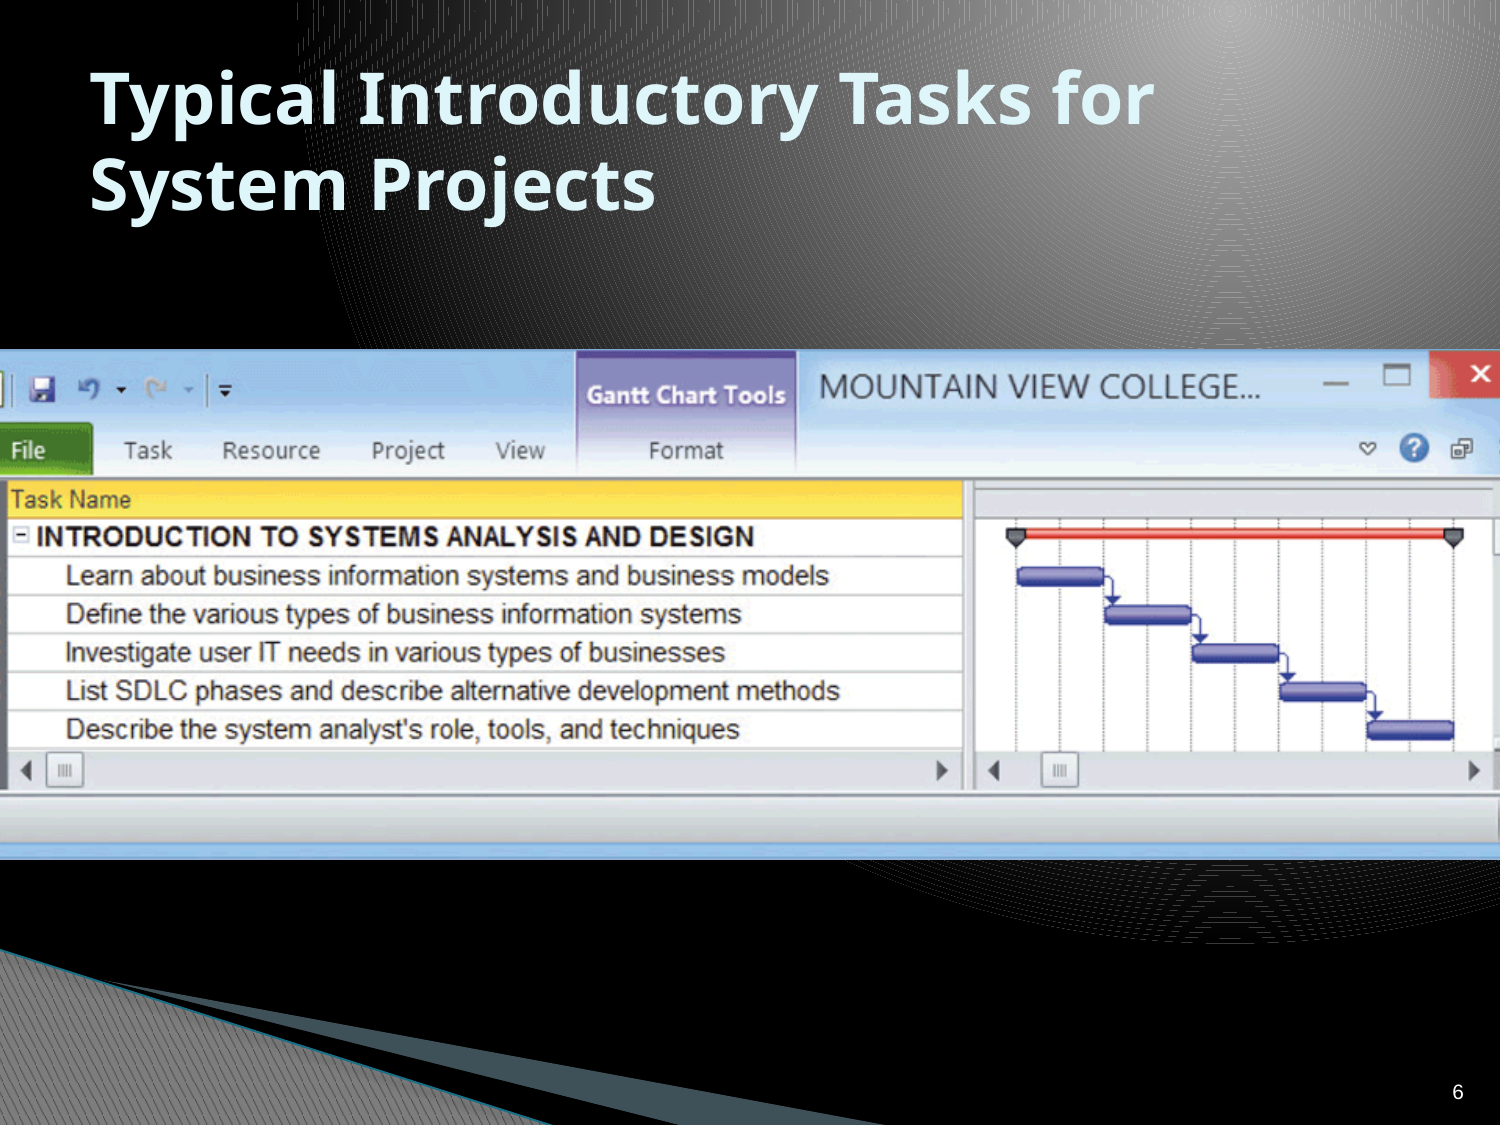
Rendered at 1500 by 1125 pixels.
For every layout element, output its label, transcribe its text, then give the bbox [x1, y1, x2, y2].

picture [0, 349, 1500, 860]
picture [0, 952, 543, 1125]
slide_number 6 [1418, 1051, 1479, 1112]
title Typical Introductory Tasks for System Projects [75, 45, 1425, 233]
